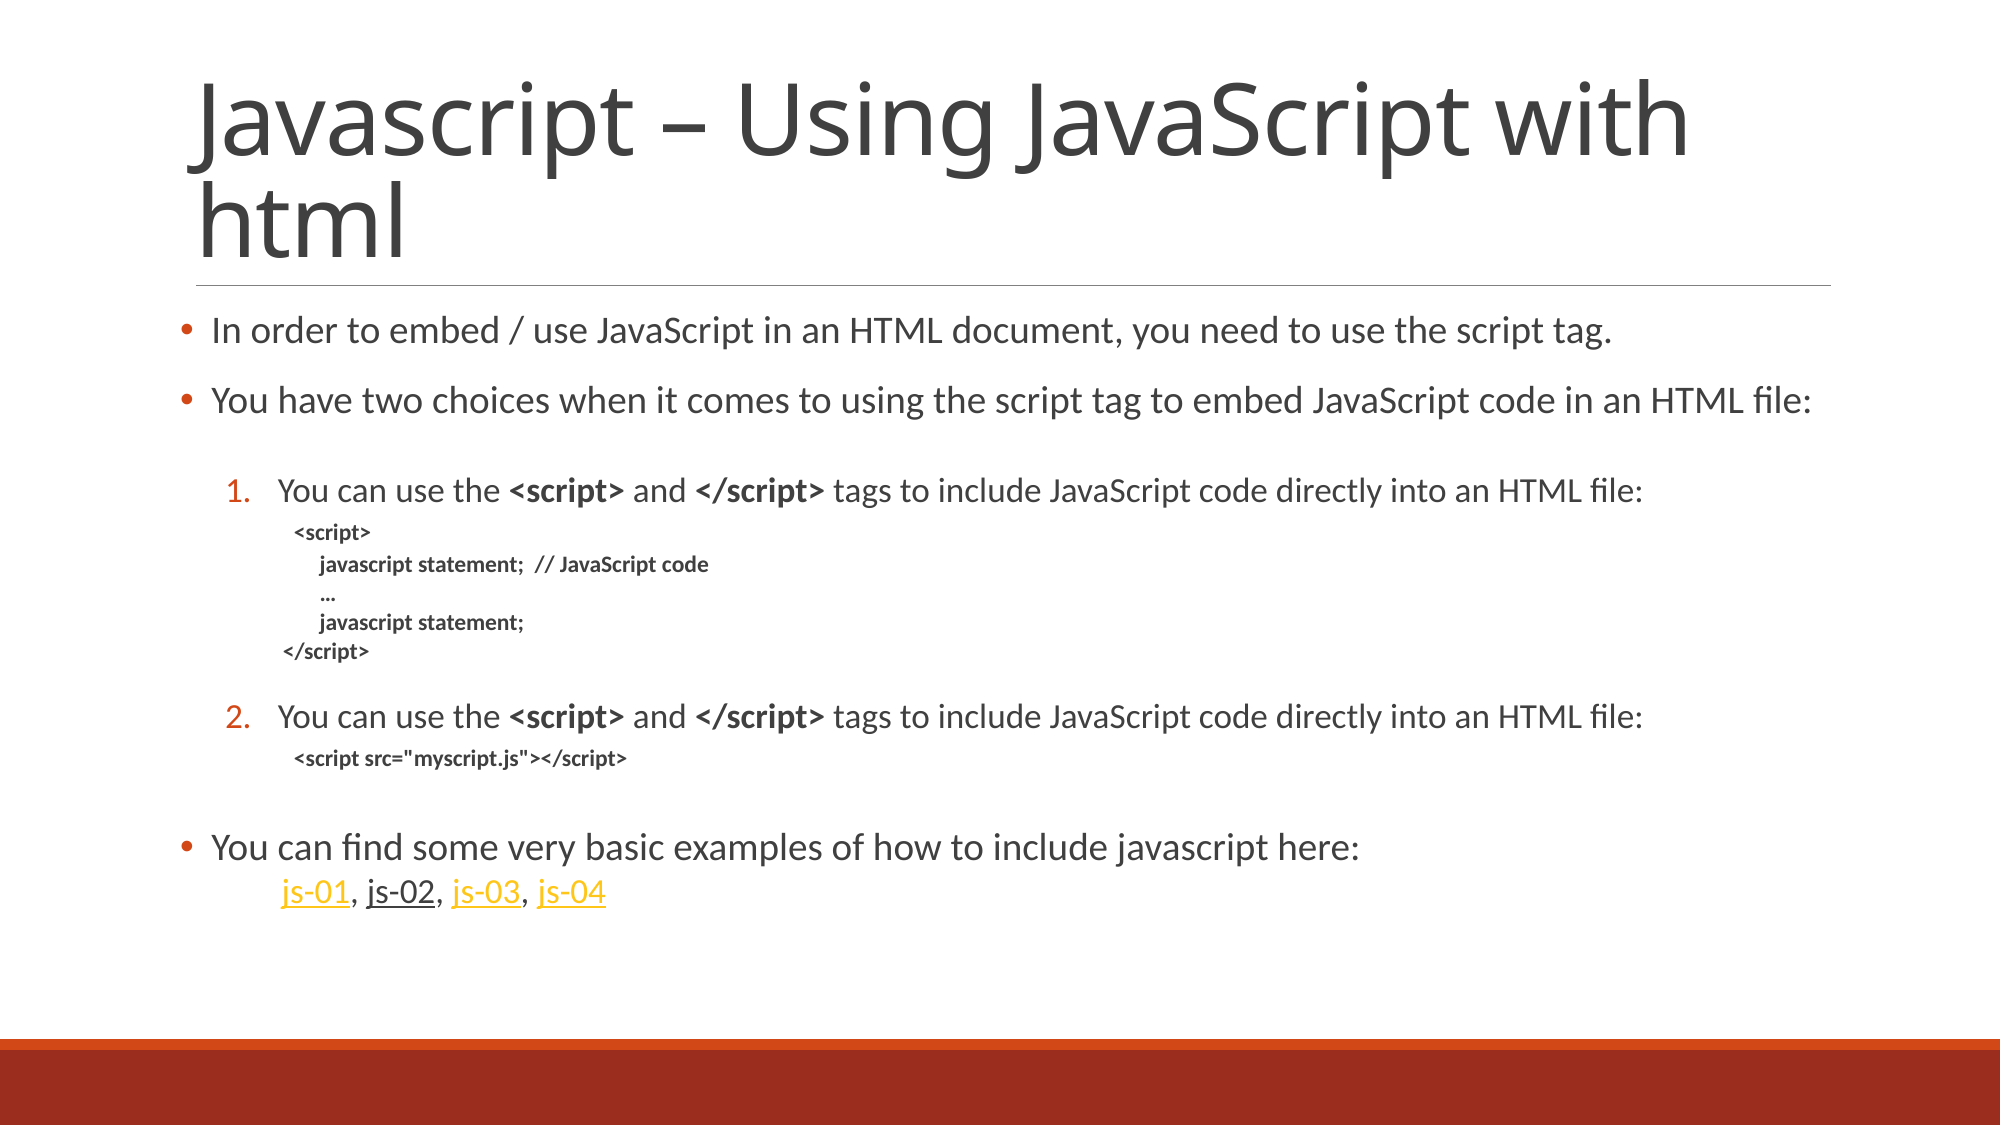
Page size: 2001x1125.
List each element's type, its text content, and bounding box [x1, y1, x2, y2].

list In order to embed / use JavaScript in an HTML document, you need to use the script tag. You have two choices when it comes to using the script tag to embed JavaScript code in an HTML file: You can use the <script> and </script> tags to include JavaScript code directly into an HTML file: <script> javascript statement; // JavaScript code … javascript statement; </script> You can use the <script> and </script> tags to include JavaScript code directly into an HTML file: <script src="myscript.js"></script> You can find some very basic examples of how to include javascript here: js-01, js-02, js-03, js-04 [180, 302, 1830, 963]
title Javascript – Using JavaScript with html [180, 47, 1830, 285]
